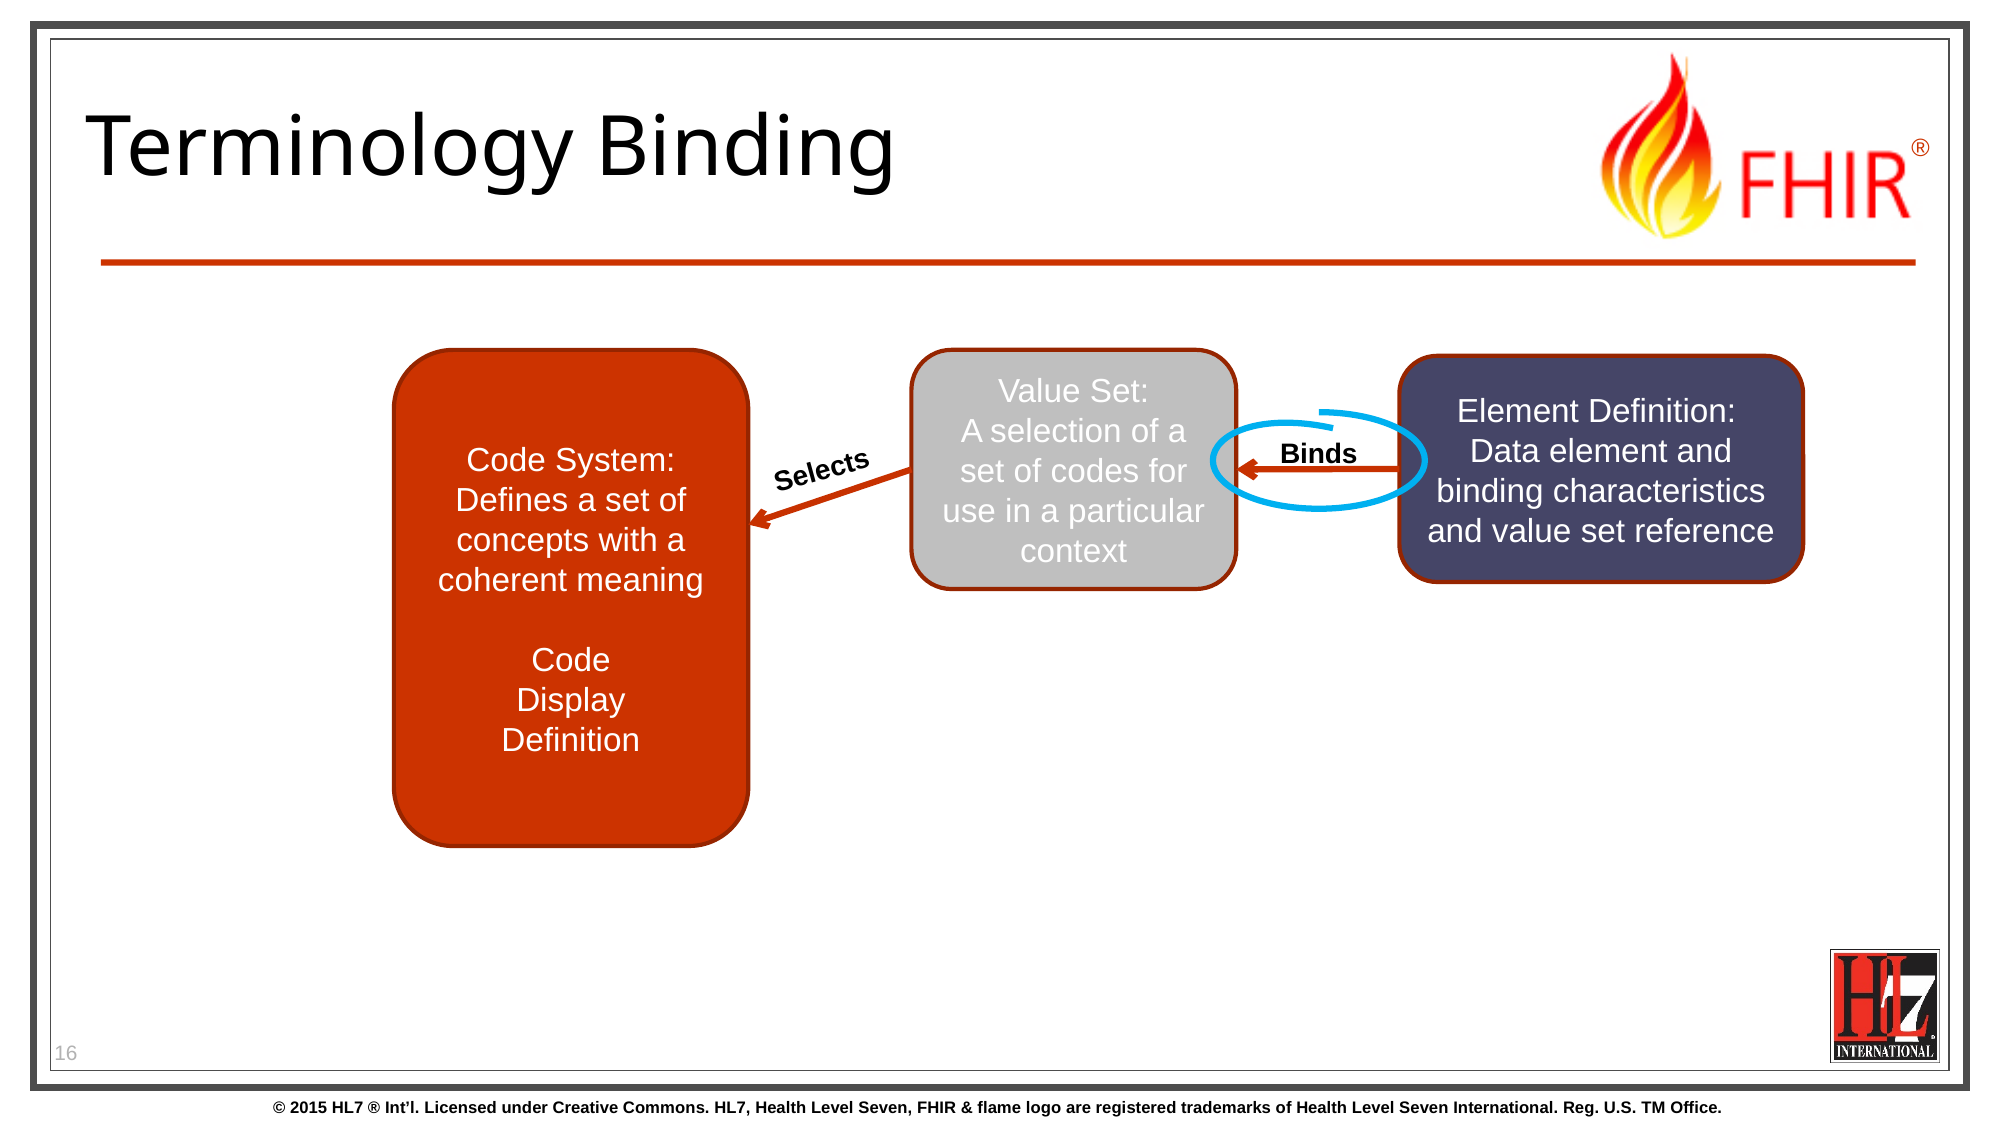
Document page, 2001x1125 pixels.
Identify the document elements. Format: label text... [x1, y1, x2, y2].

text_box Code System: Defines a set of concepts with a coherent meaning Code Display Definition [391, 347, 751, 849]
text_box [1212, 412, 1425, 509]
text_box Value Set: A selection of a set of codes for use in a particular context [909, 347, 1239, 592]
slide_number 16 [39, 1034, 197, 1071]
text_box Element Definition: Data element and binding characteristics and value set reference [1397, 353, 1806, 585]
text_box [747, 469, 912, 525]
picture [1588, 42, 1923, 249]
picture [1830, 949, 1940, 1063]
text_box Selects [753, 428, 887, 467]
title Terminology Binding [70, 54, 1595, 249]
